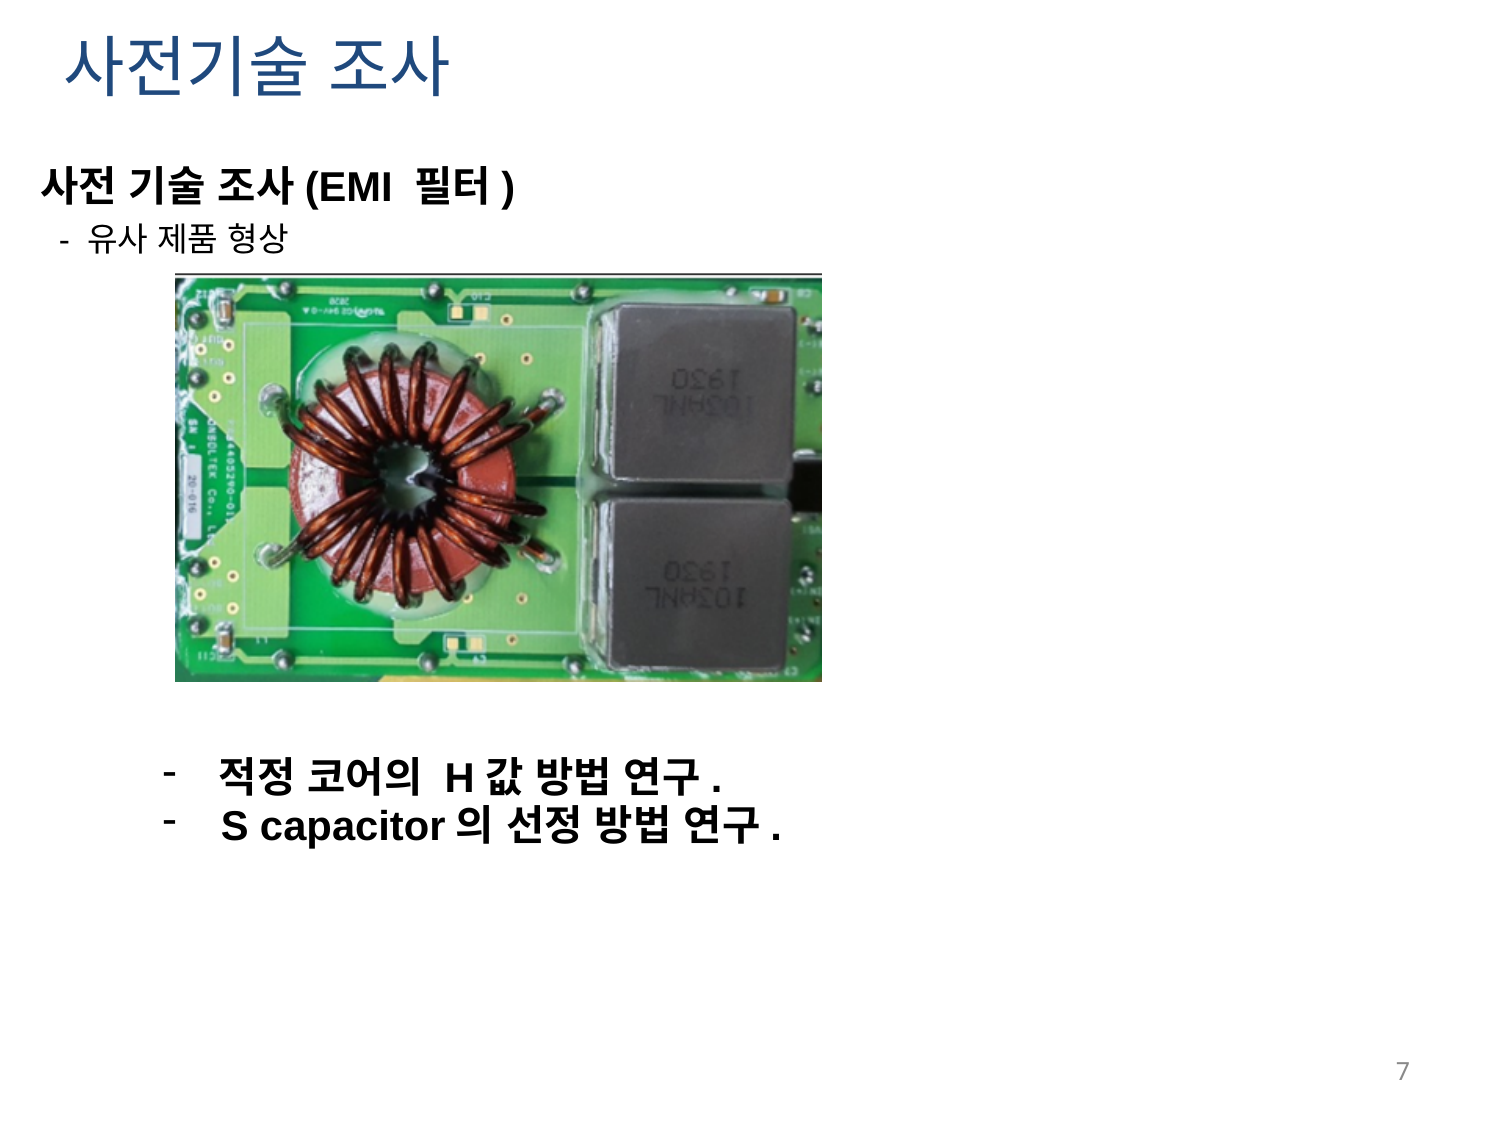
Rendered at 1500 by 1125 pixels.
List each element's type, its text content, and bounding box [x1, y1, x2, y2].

slide_number 7 [1074, 1042, 1425, 1103]
text_box 사전 기술 조사(EMI 필터) - 유사 제품 형상 [25, 154, 1454, 314]
text_box 사전기술 조사 [49, 17, 1394, 112]
picture [175, 269, 822, 683]
text_box 적정 코어의 H값 방법 연구. S capacitor의 선정 방법 연구. [147, 746, 1176, 857]
